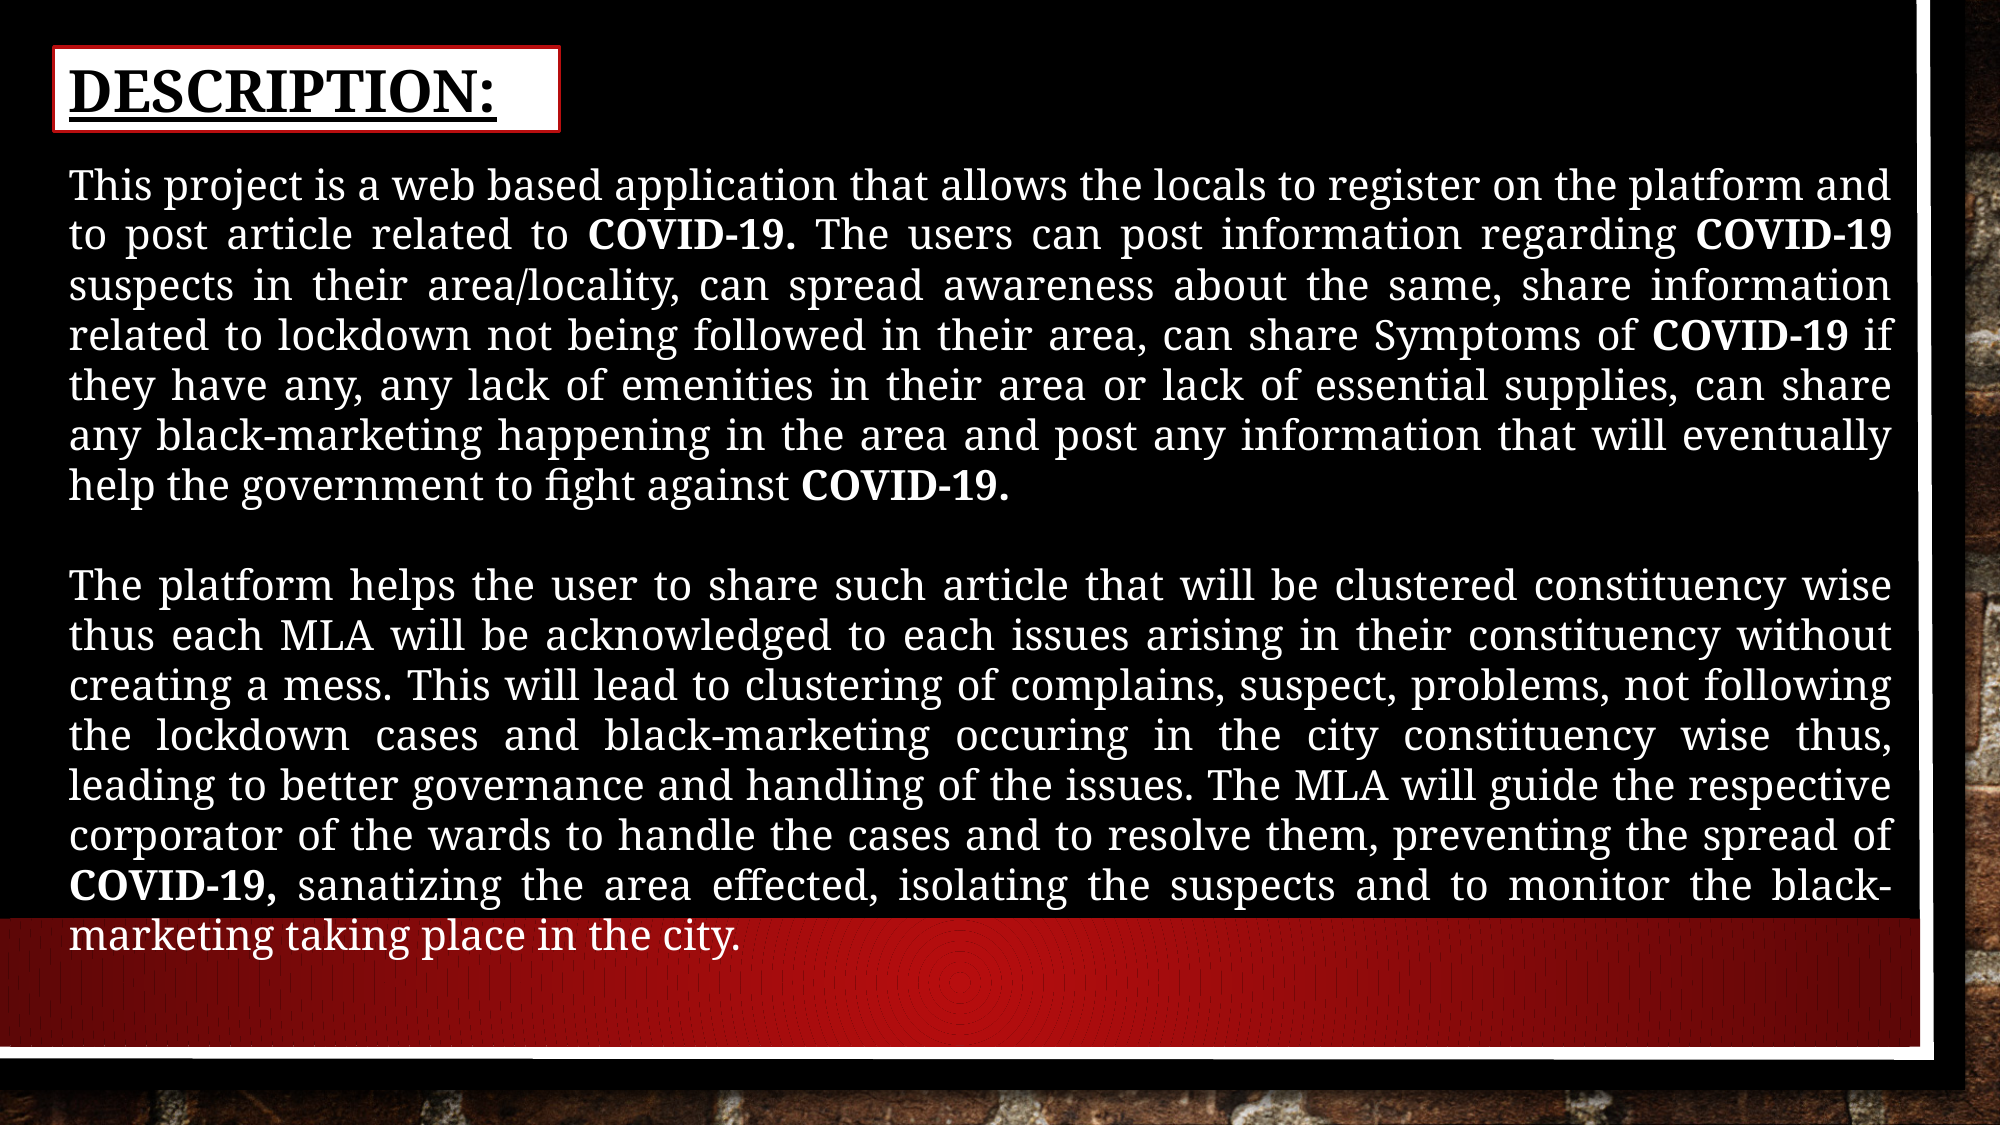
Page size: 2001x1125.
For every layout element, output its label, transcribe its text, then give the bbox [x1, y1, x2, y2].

text_box This project is a web based application that allows the locals to register on the platform and to post article related to COVID-19. The users can post information regarding COVID-19 suspects in their area/locality, can spread awareness about the same, share information related to lockdown not being followed in their area, can share Symptoms of COVID-19 if they have any, any lack of emenities in their area or lack of essential supplies, can share any black-marketing happening in the area and post any information that will eventually help the government to fight against COVID-19. The platform helps the user to share such article that will be clustered constituency wise thus each MLA will be acknowledged to each issues arising in their constituency without creating a mess. This will lead to clustering of complains, suspect, problems, not following the lockdown cases and black-marketing occuring in the city constituency wise thus, leading to better governance and handling of the issues. The MLA will guide the respective corporator of the wards to handle the cases and to resolve them, preventing the spread of COVID-19, sanatizing the area effected, isolating the suspects and to monitor the black-marketing taking place in the city. [53, 151, 1908, 1017]
text_box DESCRIPTION: [52, 45, 561, 133]
picture [0, 0, 2000, 1125]
